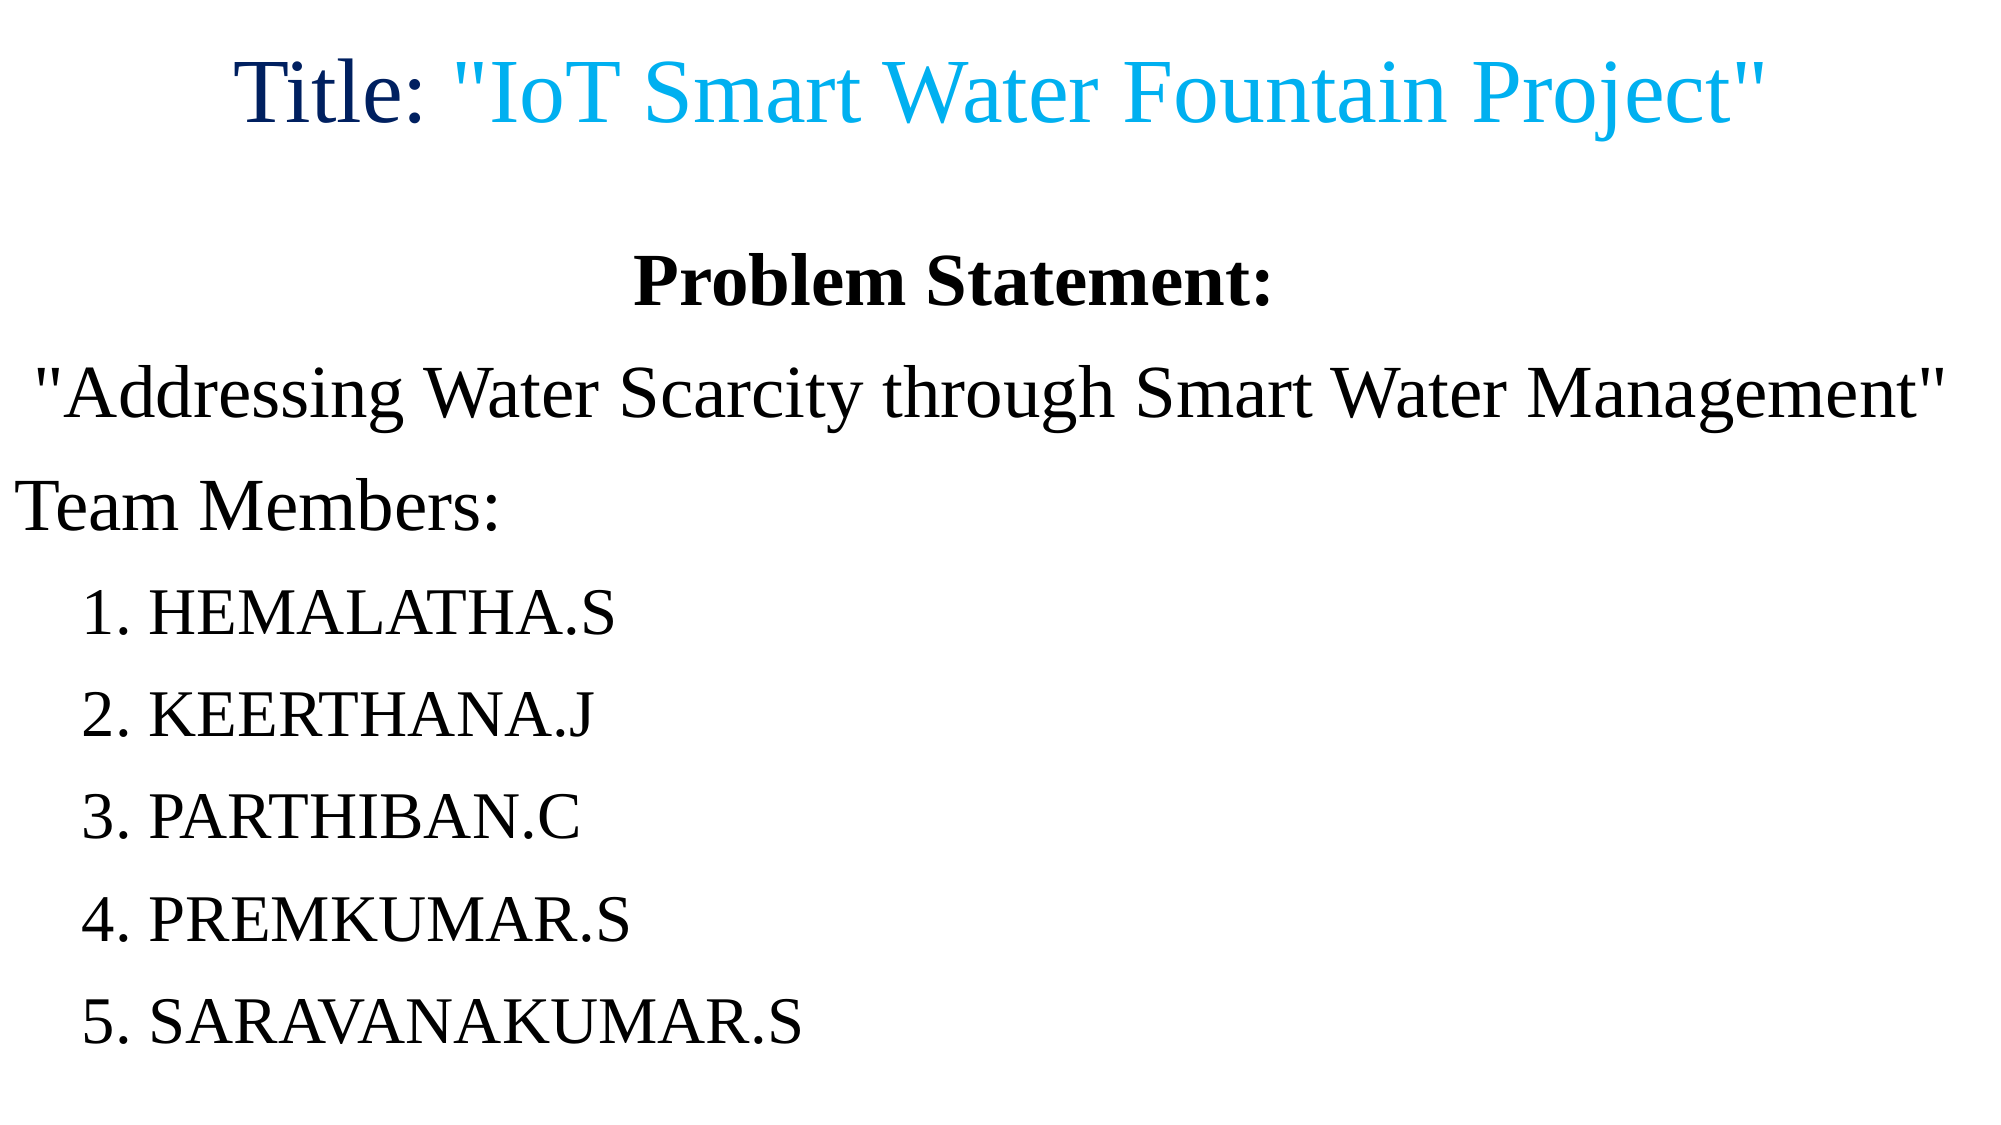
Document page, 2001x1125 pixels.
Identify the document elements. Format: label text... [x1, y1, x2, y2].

text_box Problem Statement: "Addressing Water Scarcity through Smart Water Management" Team Members: 1. HEMALATHA.S 2. KEERTHANA.J 3. PARTHIBAN.C 4. PREMKUMAR.S 5. SARAVANAKUMAR.S [0, 216, 2000, 1064]
text_box Title: "IoT Smart Water Fountain Project" [218, 15, 1896, 148]
